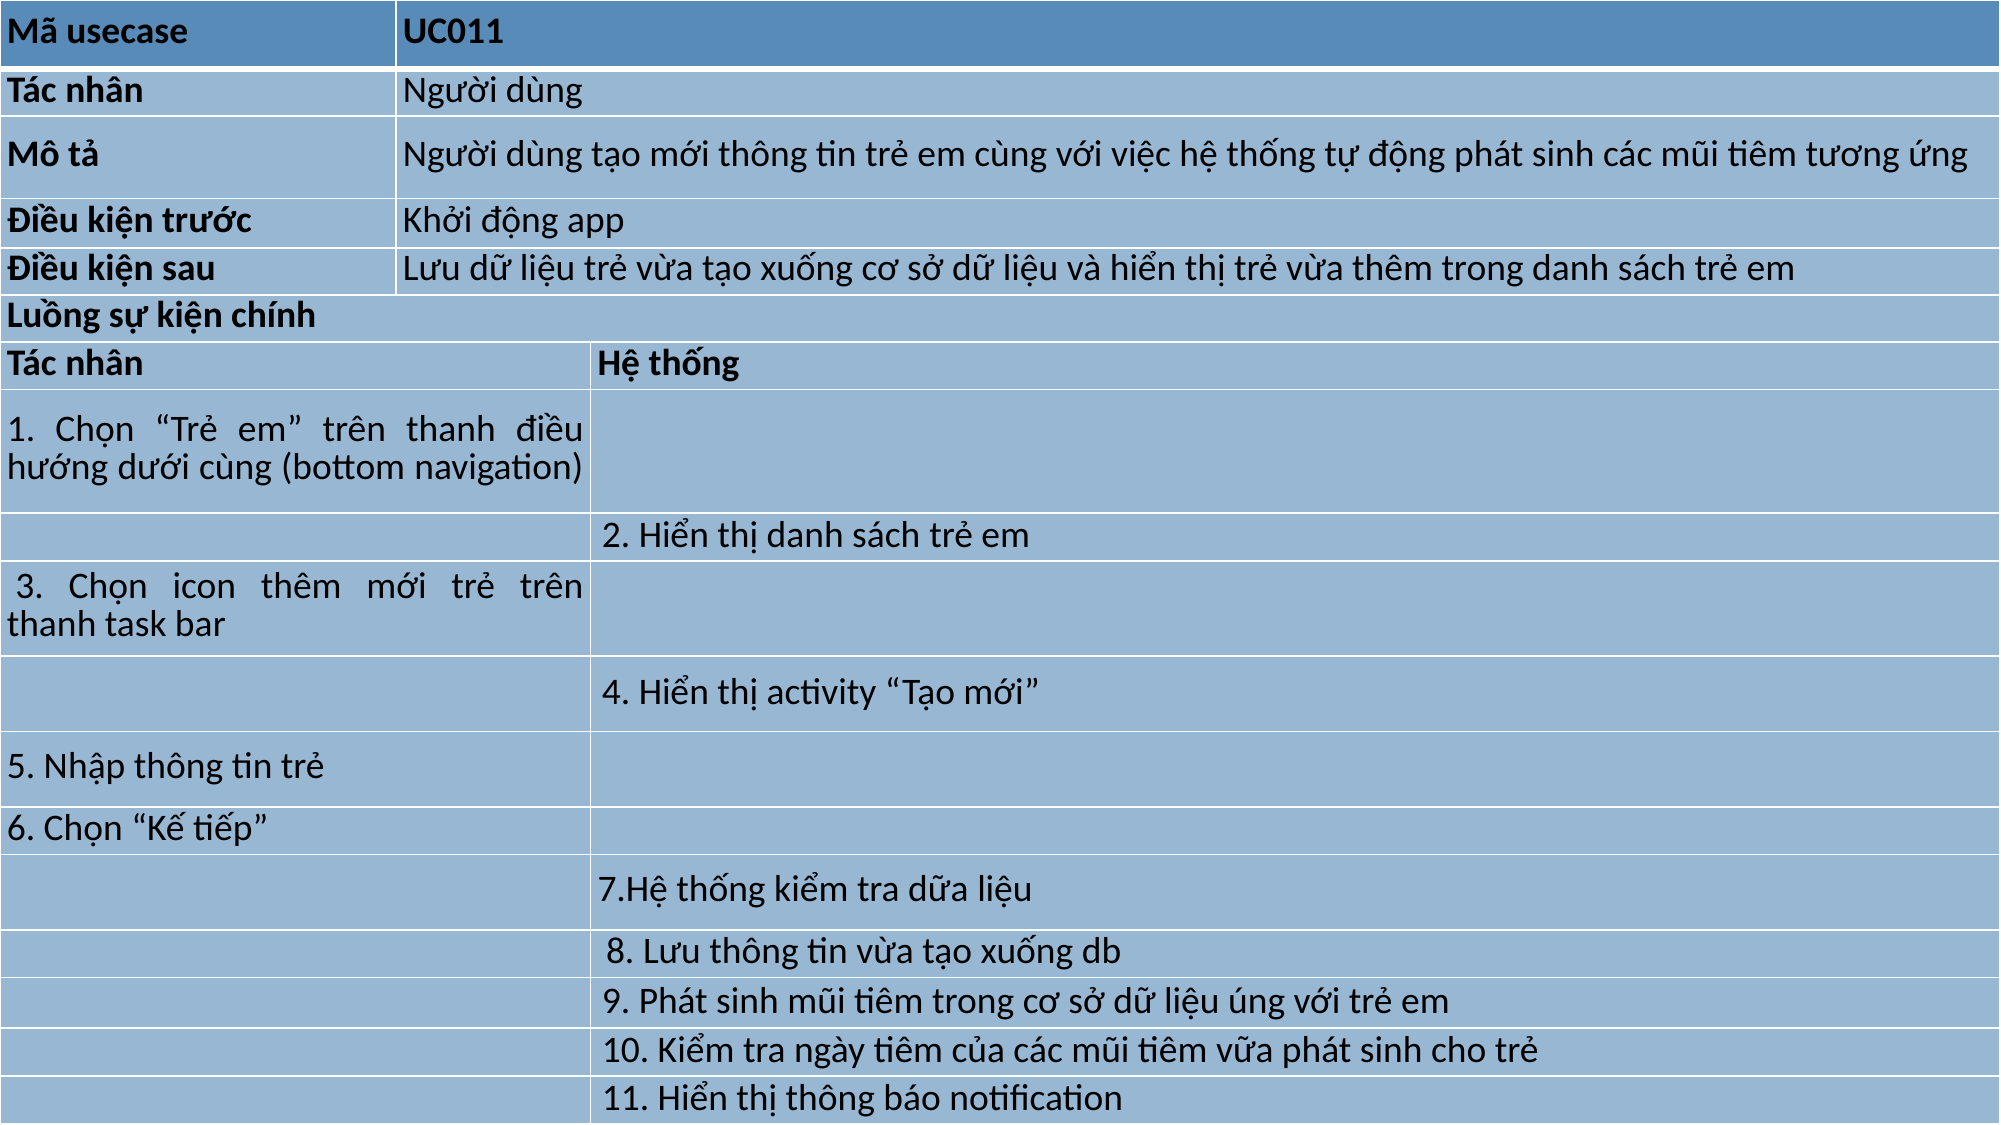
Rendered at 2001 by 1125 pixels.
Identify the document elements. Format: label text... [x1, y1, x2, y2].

table_cell [1, 1077, 590, 1123]
table_cell Người dùng tạo mới thông tin trẻ em cùng với việc hệ thống tự động phát sinh các mũi tiêm tương ứng [397, 117, 1999, 198]
table_cell [1, 1029, 590, 1075]
table_cell 7.Hệ thống kiểm tra dữa liệu [591, 855, 1999, 929]
table_cell 6. Chọn “Kế tiếp” [1, 808, 590, 854]
table_cell [1, 514, 590, 560]
table_cell [591, 732, 1999, 806]
table_cell [1, 931, 590, 977]
table_cell [591, 562, 1999, 655]
table_cell Tác nhân [1, 343, 590, 389]
table_cell [1, 978, 590, 1027]
table_cell Hệ thống [591, 343, 1999, 389]
table_cell Điều kiện trước [1, 199, 395, 247]
table_cell [591, 390, 1999, 512]
table_cell 11. Hiển thị thông báo notification [591, 1077, 1999, 1123]
table_cell 1. Chọn “Trẻ em” trên thanh điều hướng dưới cùng (bottom navigation) [1, 390, 590, 512]
table_cell Lưu dữ liệu trẻ vừa tạo xuống cơ sở dữ liệu và hiển thị trẻ vừa thêm trong danh sách trẻ em [397, 249, 1999, 294]
table_cell [1, 657, 590, 731]
table_header UC011 [397, 1, 1999, 66]
table_cell Luồng sự kiện chính [1, 296, 1999, 341]
table_cell 10. Kiểm tra ngày tiêm của các mũi tiêm vữa phát sinh cho trẻ [591, 1029, 1999, 1075]
table_header Mã usecase [1, 1, 395, 66]
table_cell 8. Lưu thông tin vừa tạo xuống db [591, 931, 1999, 977]
table_cell 5. Nhập thông tin trẻ [1, 732, 590, 806]
table_cell [1, 855, 590, 929]
table_cell Mô tả [1, 117, 395, 198]
table_cell Điều kiện sau [1, 249, 395, 294]
table_cell 3. Chọn icon thêm mới trẻ trên thanh task bar [1, 562, 590, 655]
table_cell 4. Hiển thị activity “Tạo mới” [591, 657, 1999, 731]
table_cell 2. Hiển thị danh sách trẻ em [591, 514, 1999, 560]
table_cell [591, 808, 1999, 854]
table_cell 9. Phát sinh mũi tiêm trong cơ sở dữ liệu úng với trẻ em [591, 978, 1999, 1027]
table_cell Khởi động app [397, 199, 1999, 247]
table_cell Tác nhân [1, 72, 395, 115]
table_cell Người dùng [397, 72, 1999, 115]
